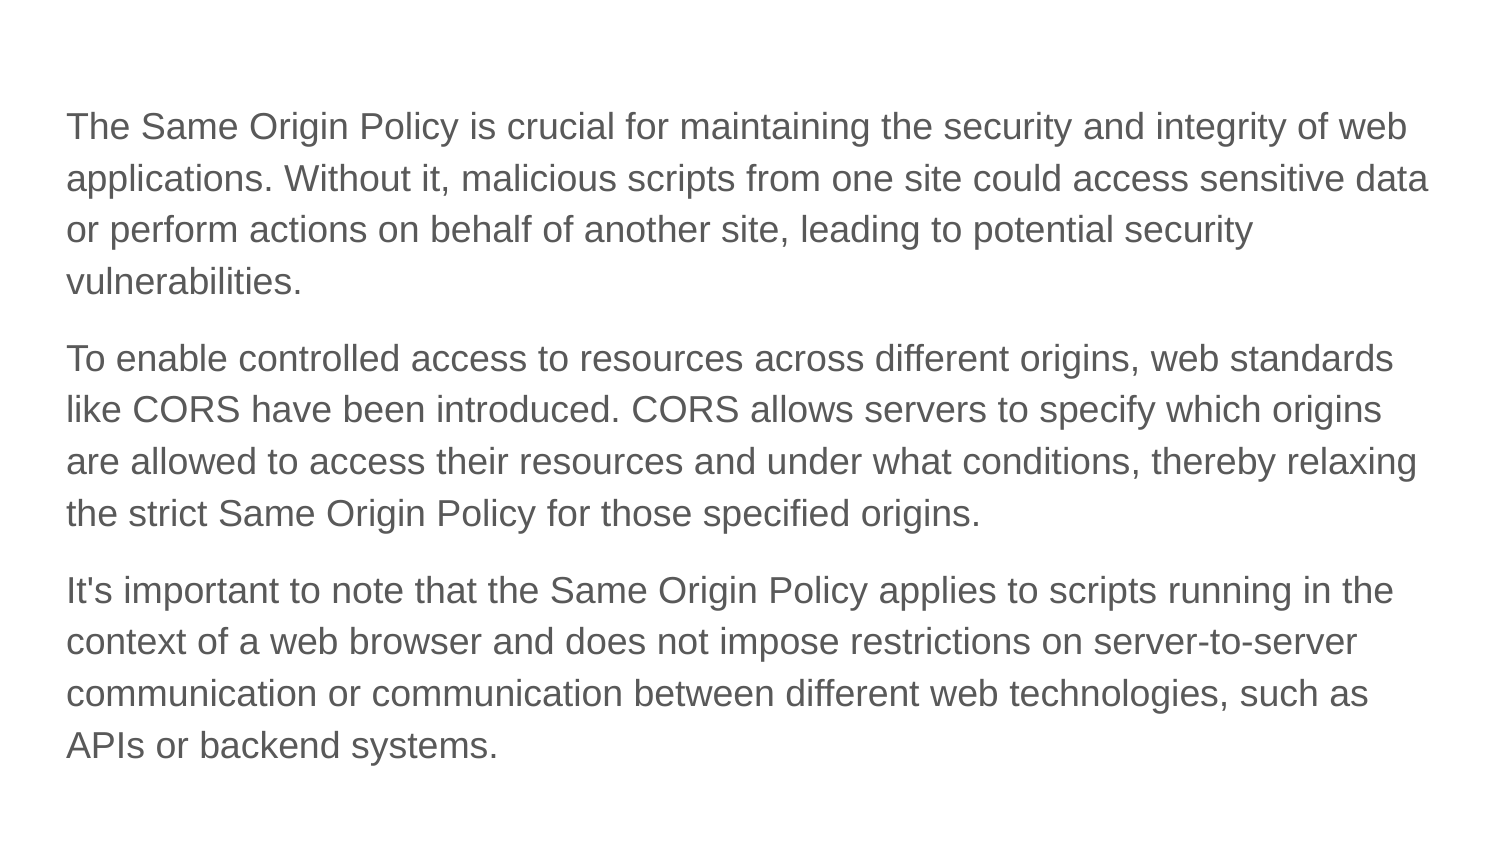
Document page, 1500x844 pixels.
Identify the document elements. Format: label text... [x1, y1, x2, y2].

list The Same Origin Policy is crucial for maintaining the security and integrity of web applications. Without it, malicious scripts from one site could access sensitive data or perform actions on behalf of another site, leading to potential security vulnerabilities. To enable controlled access to resources across different origins, web standards like CORS have been introduced. CORS allows servers to specify which origins are allowed to access their resources and under what conditions, thereby relaxing the strict Same Origin Policy for those specified origins. It's important to note that the Same Origin Policy applies to scripts running in the context of a web browser and does not impose restrictions on server-to-server communication or communication between different web technologies, such as APIs or backend systems. [51, 80, 1449, 794]
